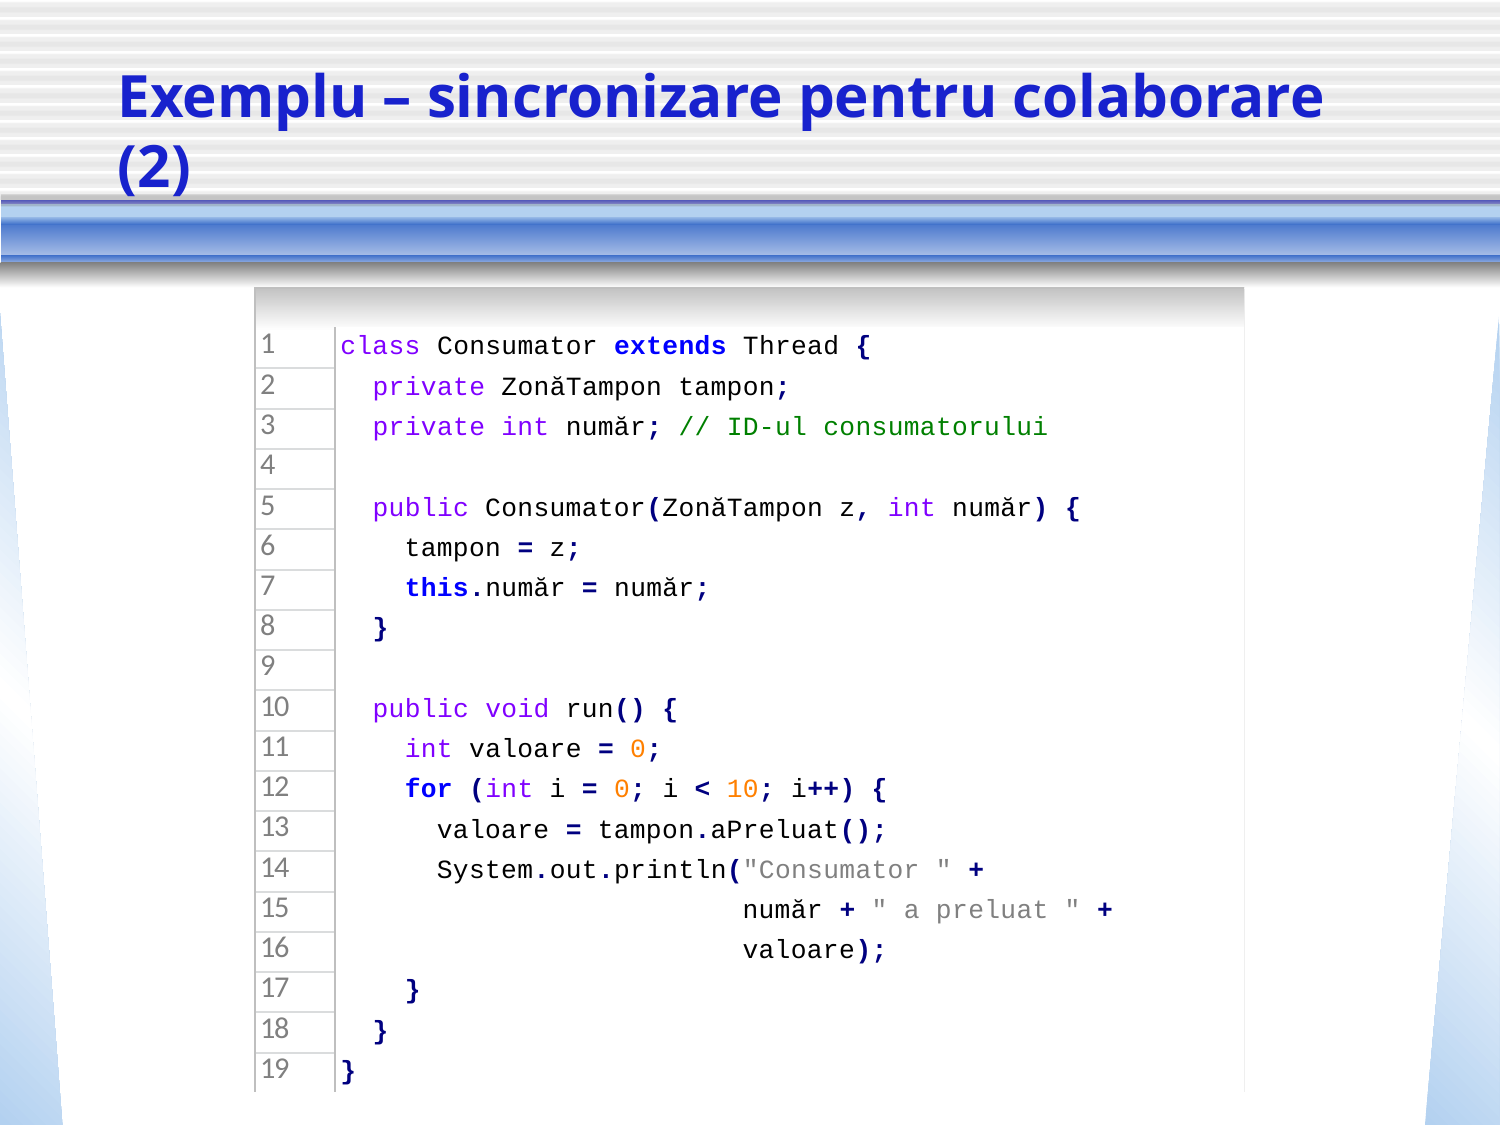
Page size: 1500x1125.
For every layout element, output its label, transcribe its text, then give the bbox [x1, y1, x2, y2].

picture [0, 0, 1500, 194]
text_box Exemplu – sincronizare pentru colaborare (2) [103, 51, 1397, 207]
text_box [253, 286, 1247, 1095]
